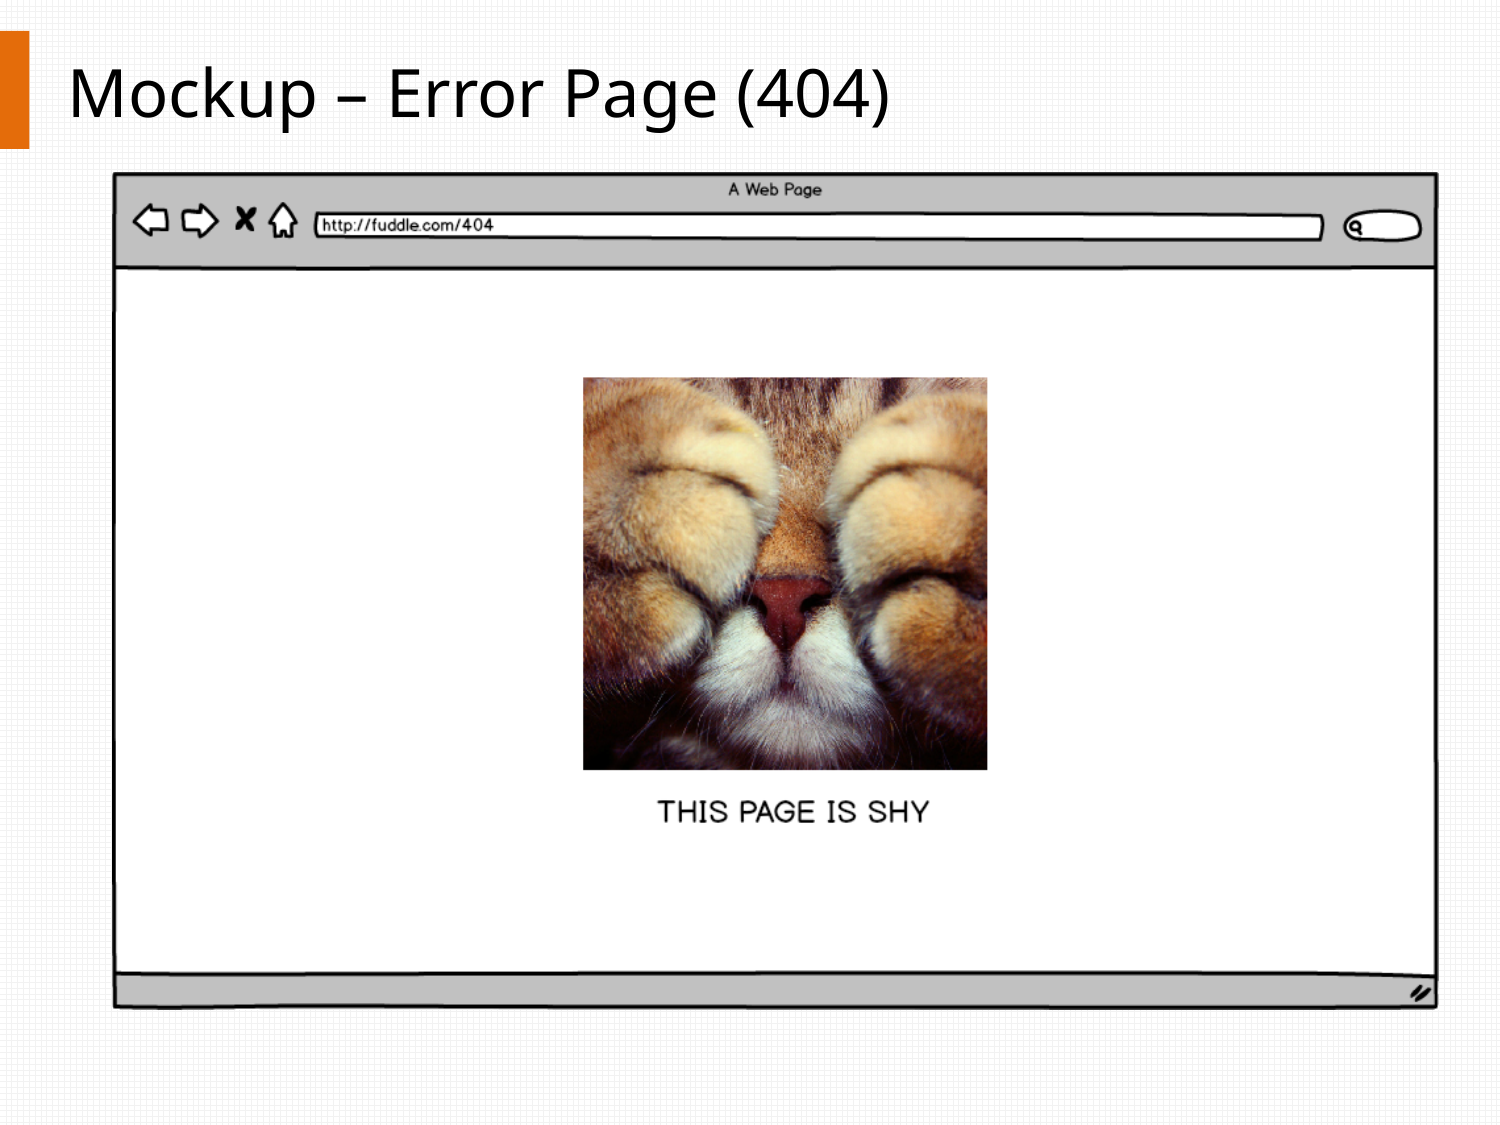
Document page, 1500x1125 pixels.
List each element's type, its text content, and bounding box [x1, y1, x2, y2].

title Mockup – Error Page (404) [53, 45, 1404, 138]
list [111, 172, 1439, 1010]
text_box [0, 29, 32, 151]
